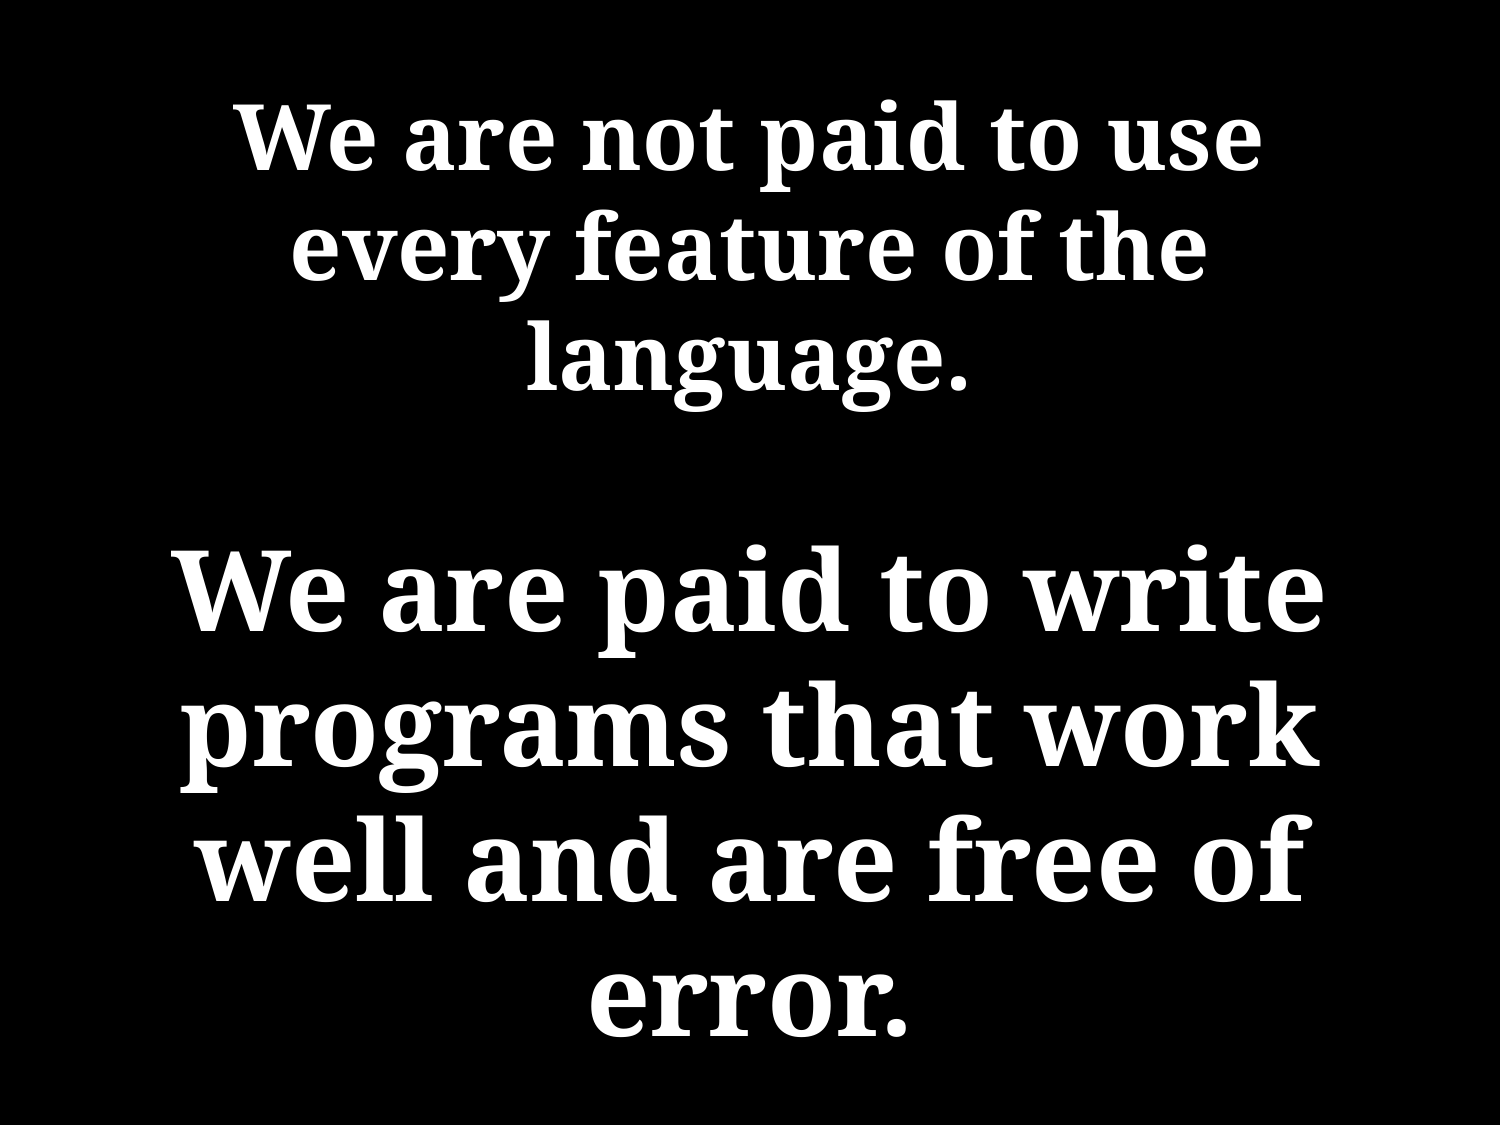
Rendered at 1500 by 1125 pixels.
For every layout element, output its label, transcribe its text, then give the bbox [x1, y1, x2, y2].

title We are not paid to use every feature of the language. We are paid to write programs that work well and are free of error. [112, 120, 1388, 1019]
